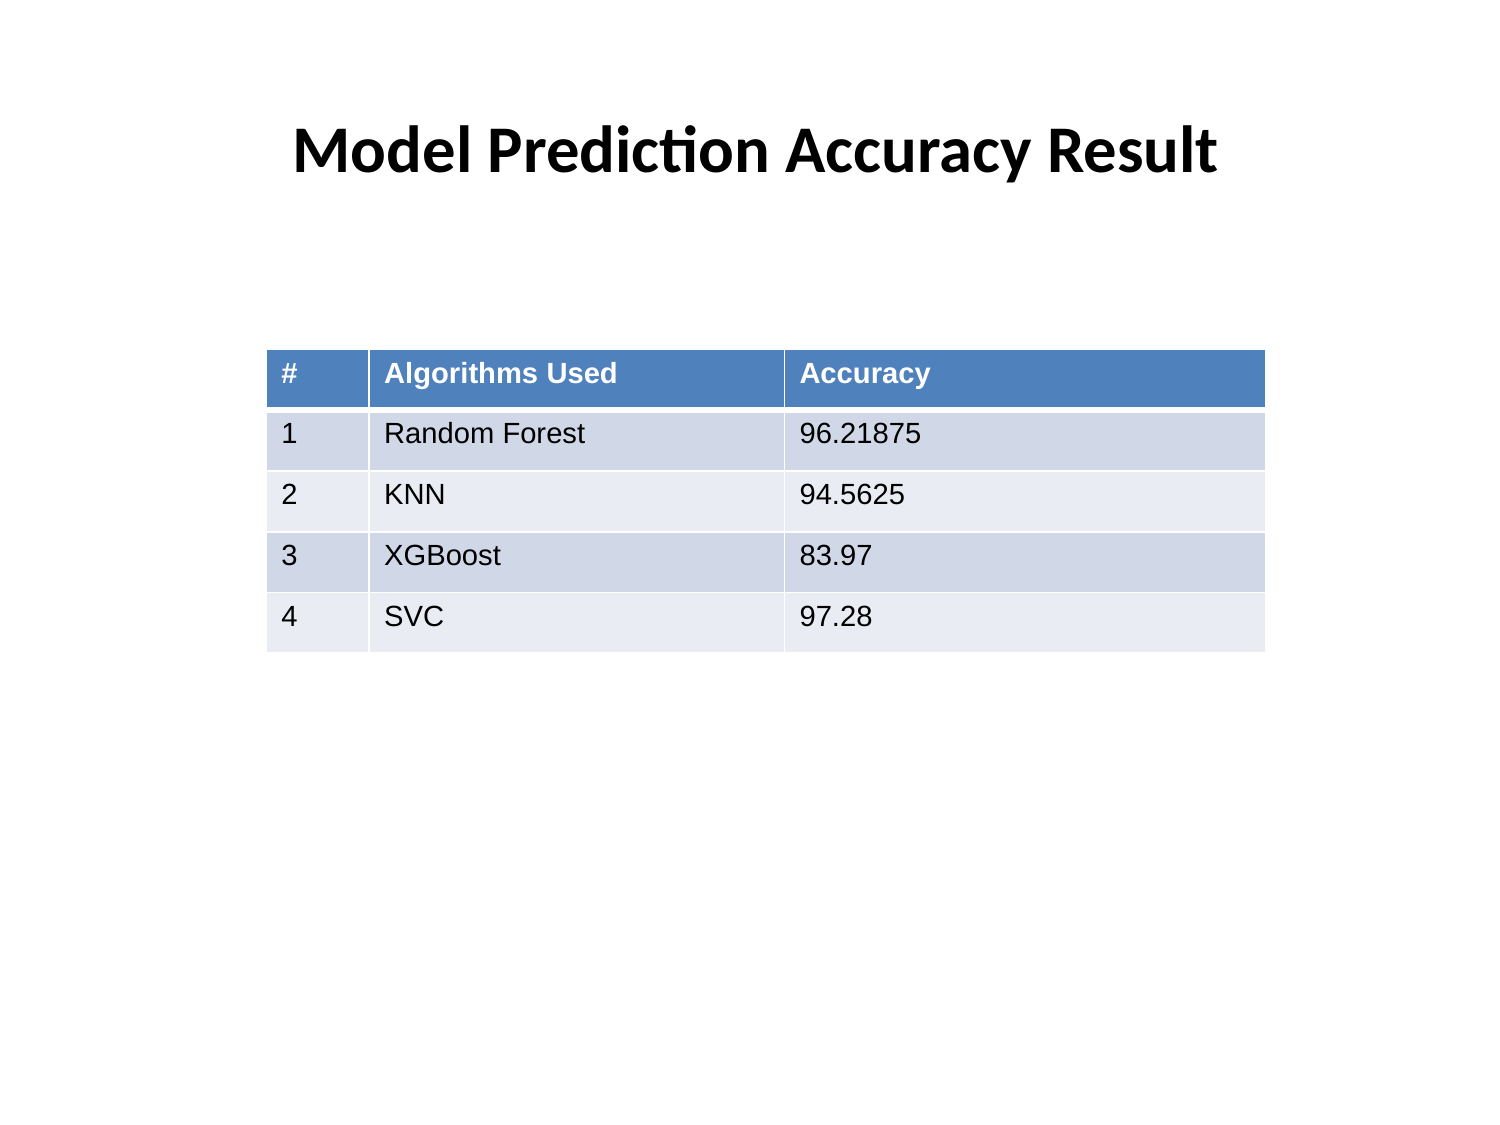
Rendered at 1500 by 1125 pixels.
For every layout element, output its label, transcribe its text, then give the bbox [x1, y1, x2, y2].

table_cell 4 [267, 593, 368, 652]
title Model Prediction Accuracy Result [75, 50, 1438, 243]
table_cell 2 [267, 472, 368, 531]
table_cell KNN [370, 472, 784, 531]
table_cell SVC [370, 593, 784, 652]
table_cell Random Forest [370, 413, 784, 470]
table_cell 96.21875 [785, 413, 1265, 470]
table_header Accuracy [785, 350, 1265, 407]
table_cell 1 [267, 413, 368, 470]
table_cell XGBoost [370, 533, 784, 592]
table_cell 94.5625 [785, 472, 1265, 531]
table_cell 97.28 [785, 593, 1265, 652]
table_header Algorithms Used [370, 350, 784, 407]
table_cell 3 [267, 533, 368, 592]
table_header # [267, 350, 368, 407]
table_cell 83.97 [785, 533, 1265, 592]
